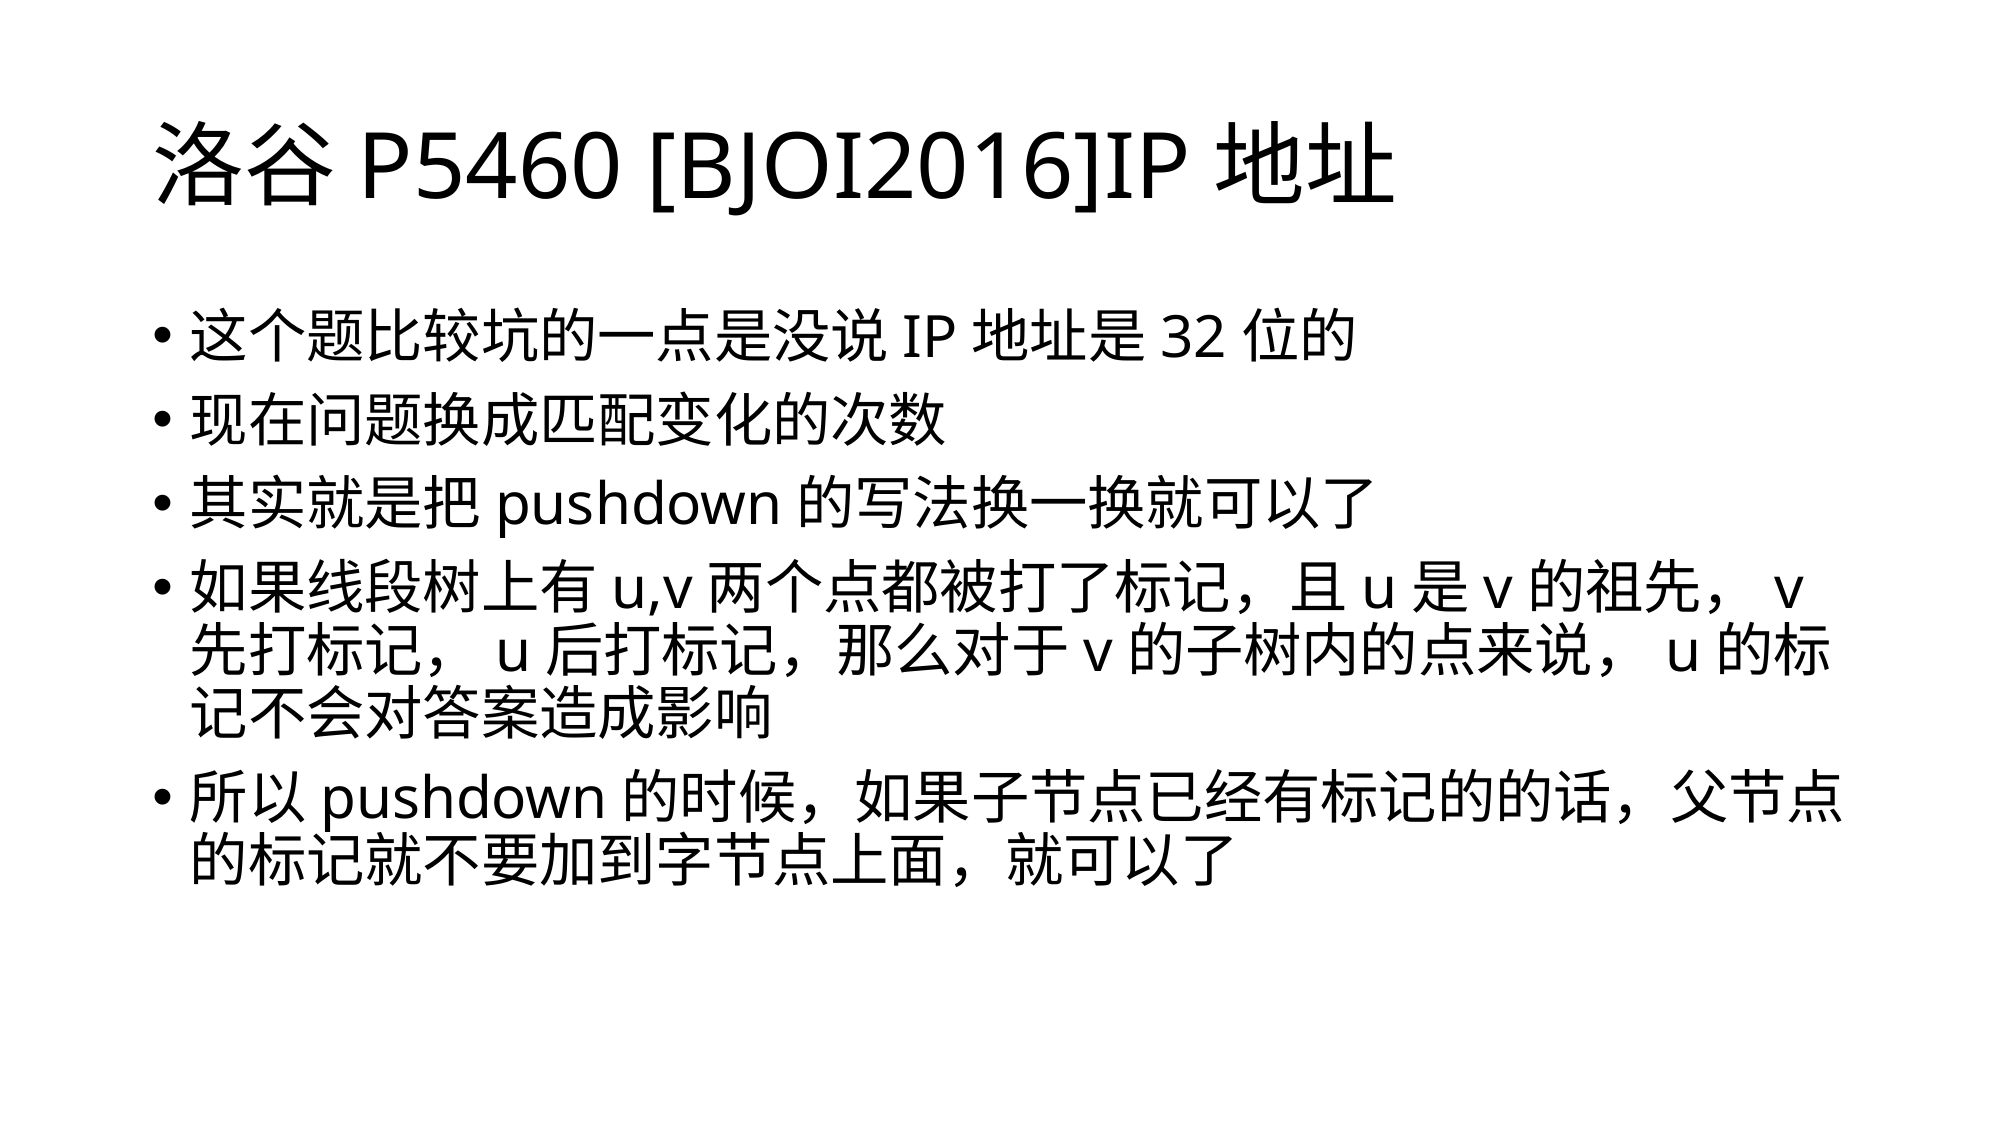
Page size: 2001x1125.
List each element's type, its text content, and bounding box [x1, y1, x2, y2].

list 这个题比较坑的一点是没说IP地址是32位的 现在问题换成匹配变化的次数 其实就是把pushdown的写法换一换就可以了 如果线段树上有u,v两个点都被打了标记，且u是v的祖先，v先打标记，u后打标记，那么对于v的子树内的点来说，u的标记不会对答案造成影响 所以pushdown的时候，如果子节点已经有标记的的话，父节点的标记就不要加到字节点上面，就可以了 [137, 299, 1863, 1014]
title 洛谷P5460 [BJOI2016]IP地址 [137, 59, 1863, 278]
